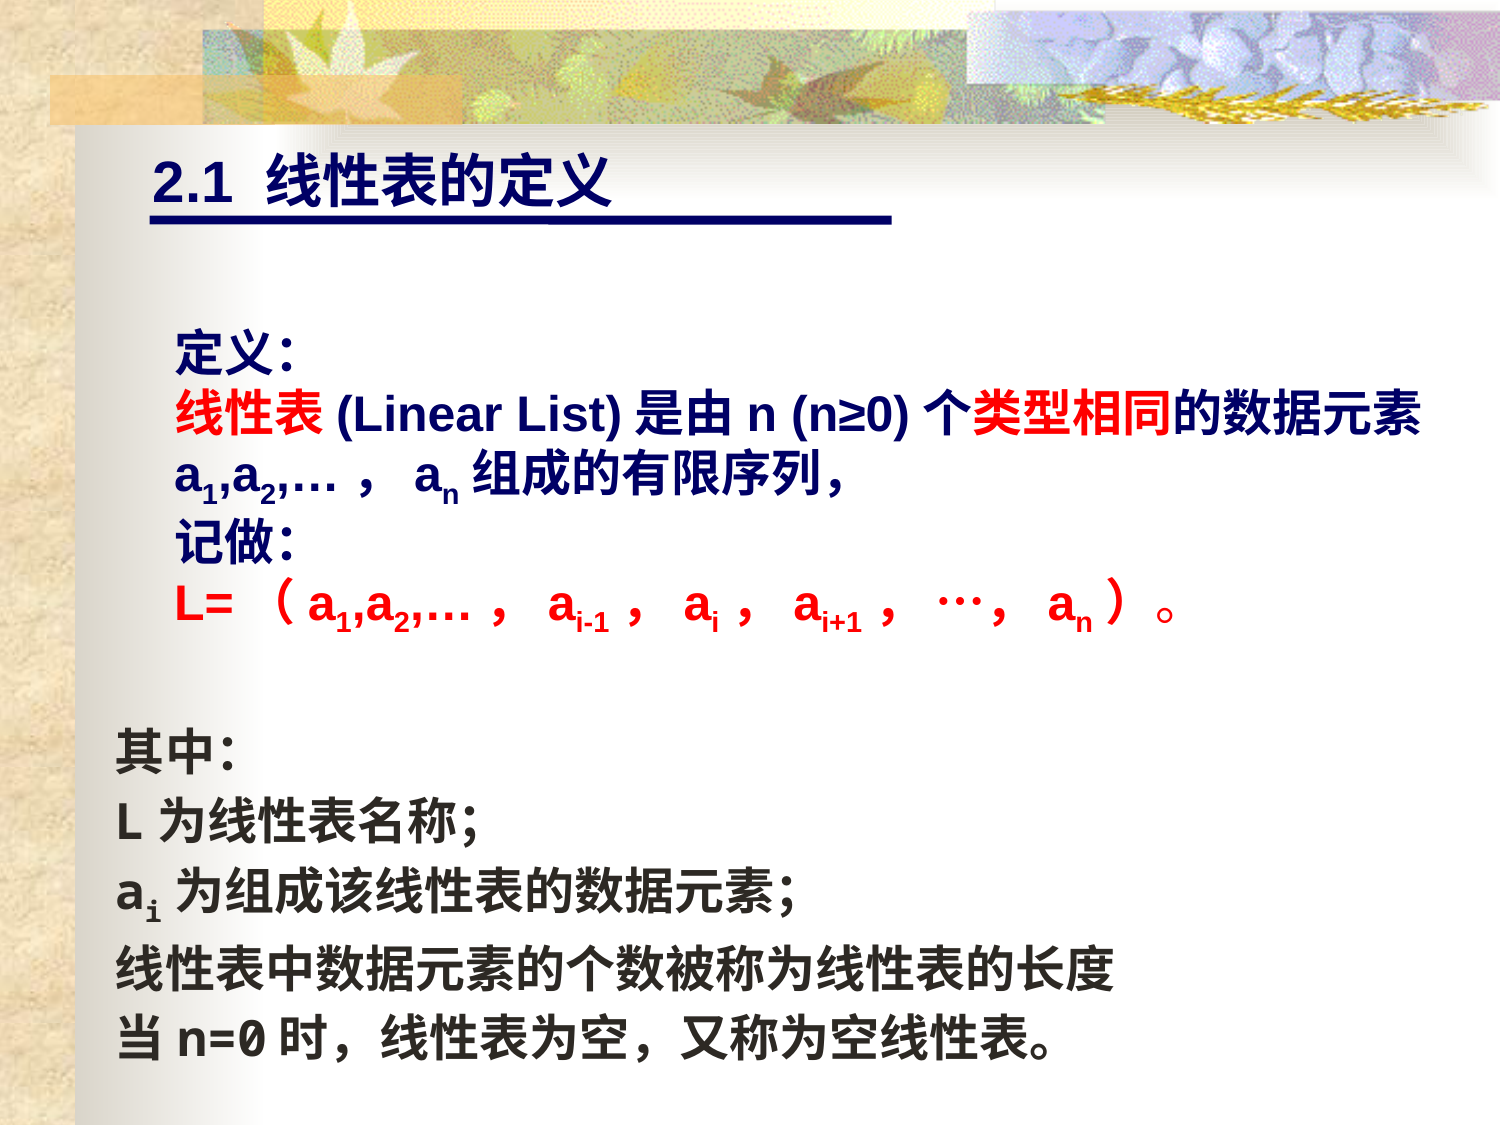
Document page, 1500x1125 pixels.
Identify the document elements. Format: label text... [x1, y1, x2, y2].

picture [0, 0, 1500, 1125]
text_box 2.1 线性表的定义 [137, 137, 1223, 222]
text_box 其中： L为线性表名称； ai为组成该线性表的数据元素； 线性表中数据元素的个数被称为线性表的长度 当n=0时，线性表为空，又称为空线性表。 [100, 704, 1388, 1074]
text_box 定义： 线性表(Linear List)是由n (n≥0)个类型相同的数据元素a1,a2,…，an组成的有限序列， 记做： L=（a1,a2,…，ai-1，ai，ai+1， …，an）。 [159, 314, 1447, 646]
